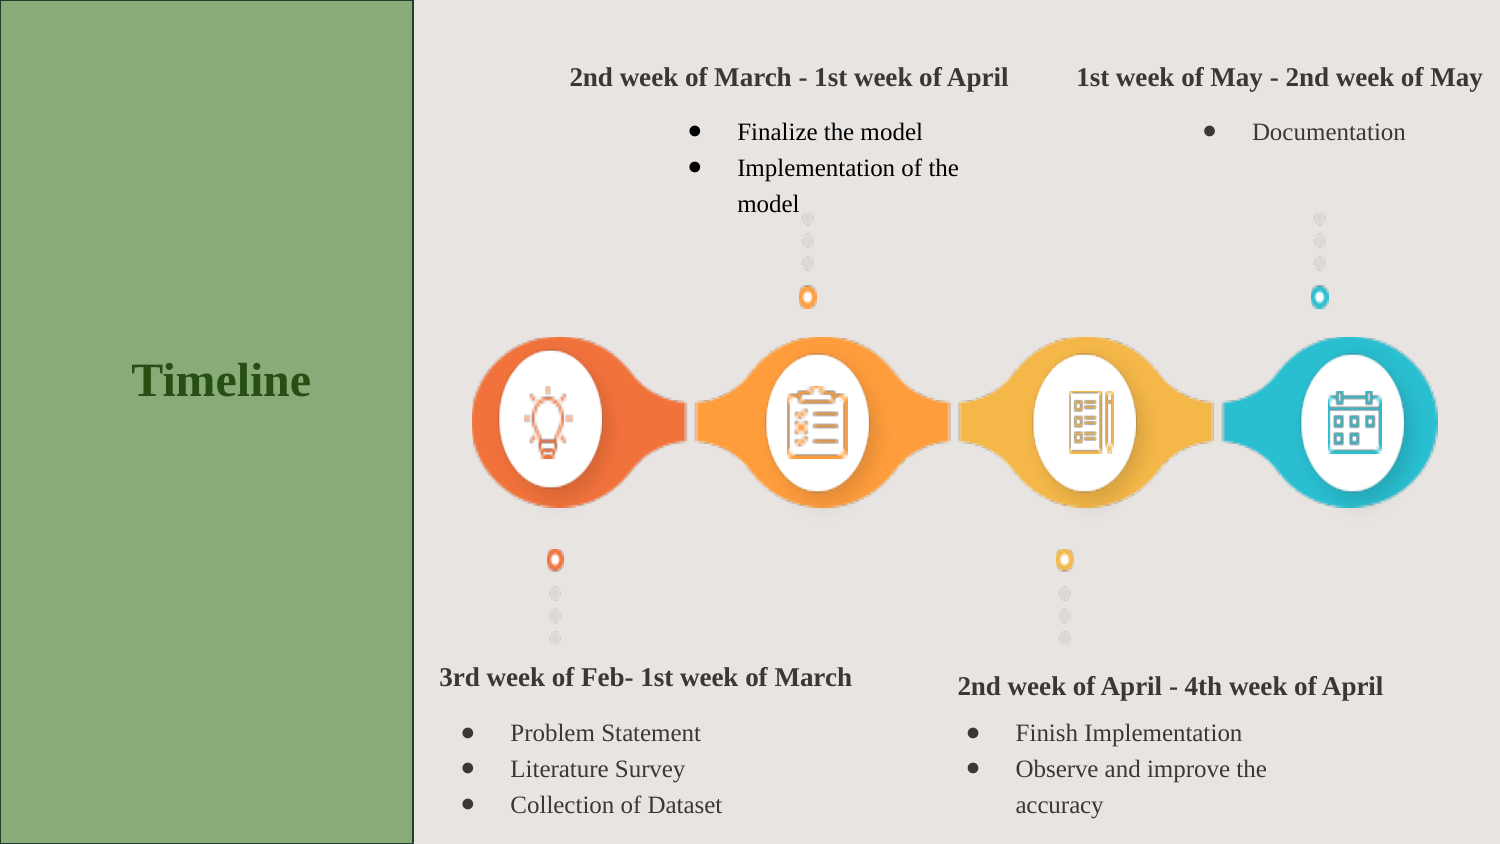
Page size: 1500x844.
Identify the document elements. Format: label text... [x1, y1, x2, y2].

text_box 1st week of May - 2nd week of May [1073, 52, 1486, 92]
picture [1056, 549, 1074, 646]
picture [472, 337, 1439, 521]
picture [546, 549, 565, 646]
text_box Documentation [1177, 109, 1464, 146]
text_box Finalize the model Implementation of the model [662, 109, 988, 218]
text_box Timeline [116, 333, 513, 421]
text_box 2nd week of March - 1st week of April [547, 52, 1032, 92]
picture [1311, 212, 1329, 310]
picture [799, 212, 817, 310]
text_box [0, 0, 413, 844]
text_box 2nd week of April - 4th week of April [940, 661, 1401, 701]
text_box Problem Statement Literature Survey Collection of Dataset [435, 710, 748, 819]
text_box Finish Implementation Observe and improve the accuracy [940, 710, 1279, 819]
text_box 3rd week of Feb- 1st week of March [421, 652, 870, 692]
